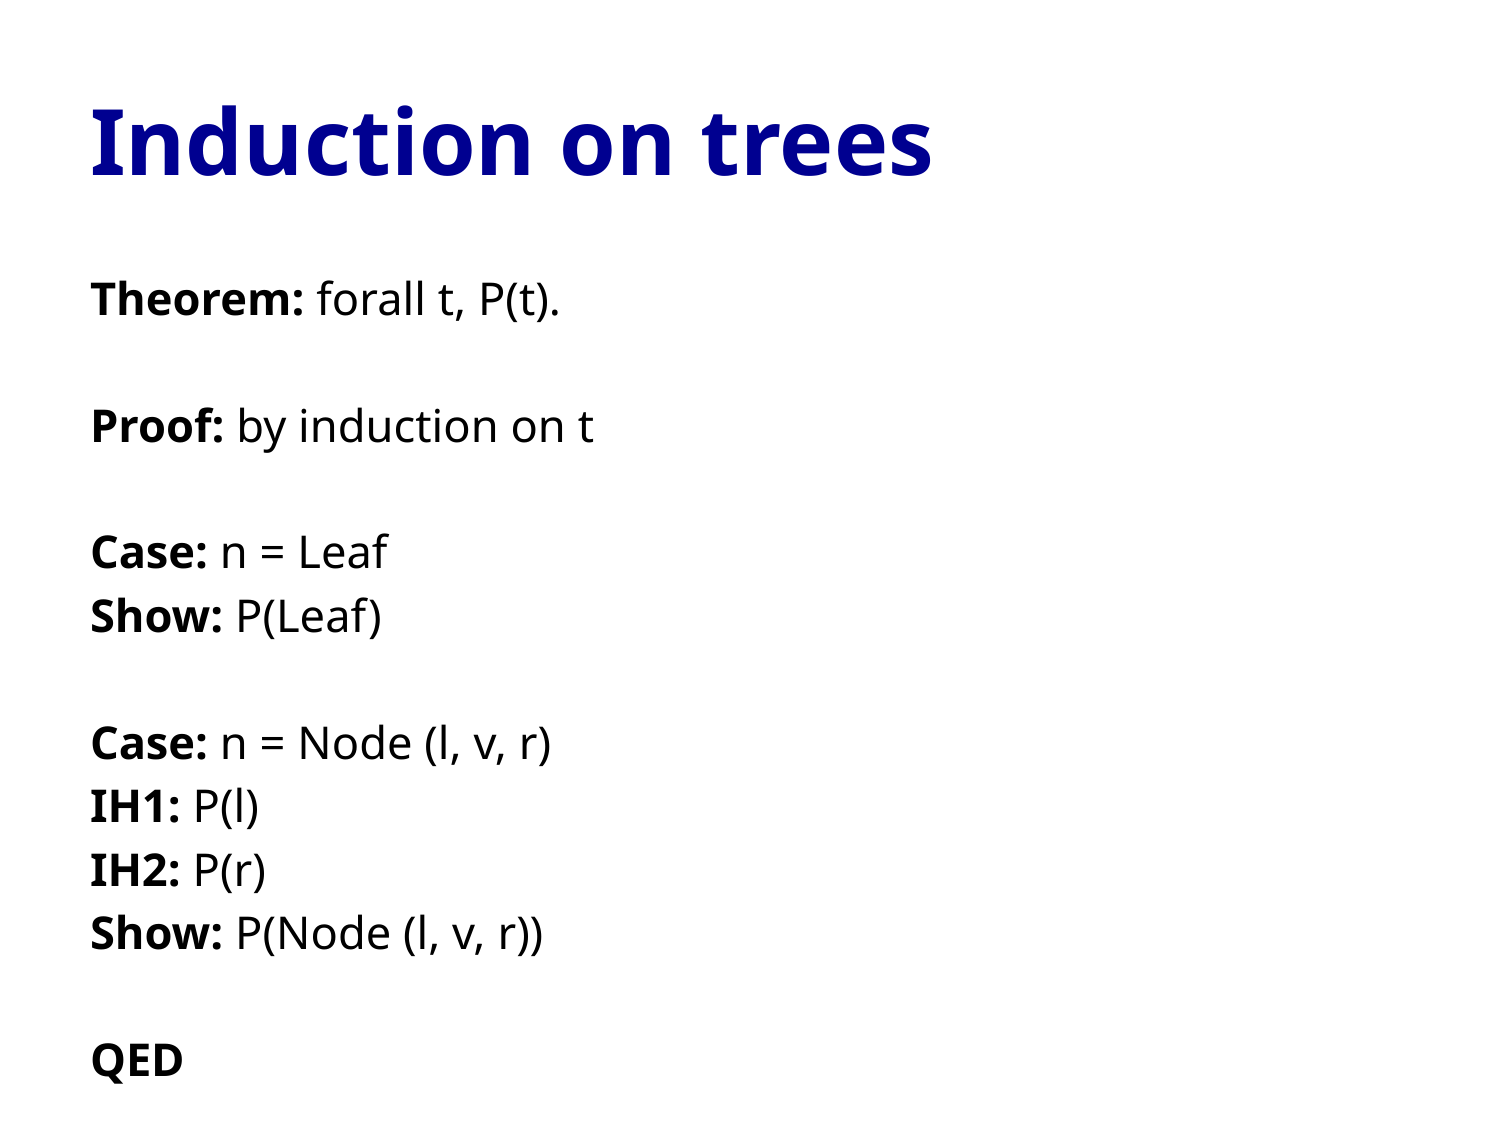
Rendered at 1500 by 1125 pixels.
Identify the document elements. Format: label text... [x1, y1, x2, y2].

title Induction on trees [75, 45, 1425, 233]
list Theorem: forall t, P(t). Proof: by induction on t Case: n = Leaf Show: P(Leaf) Case: n = Node (l, v, r) IH1: P(l) IH2: P(r) Show: P(Node (l, v, r)) QED [75, 262, 1425, 1097]
